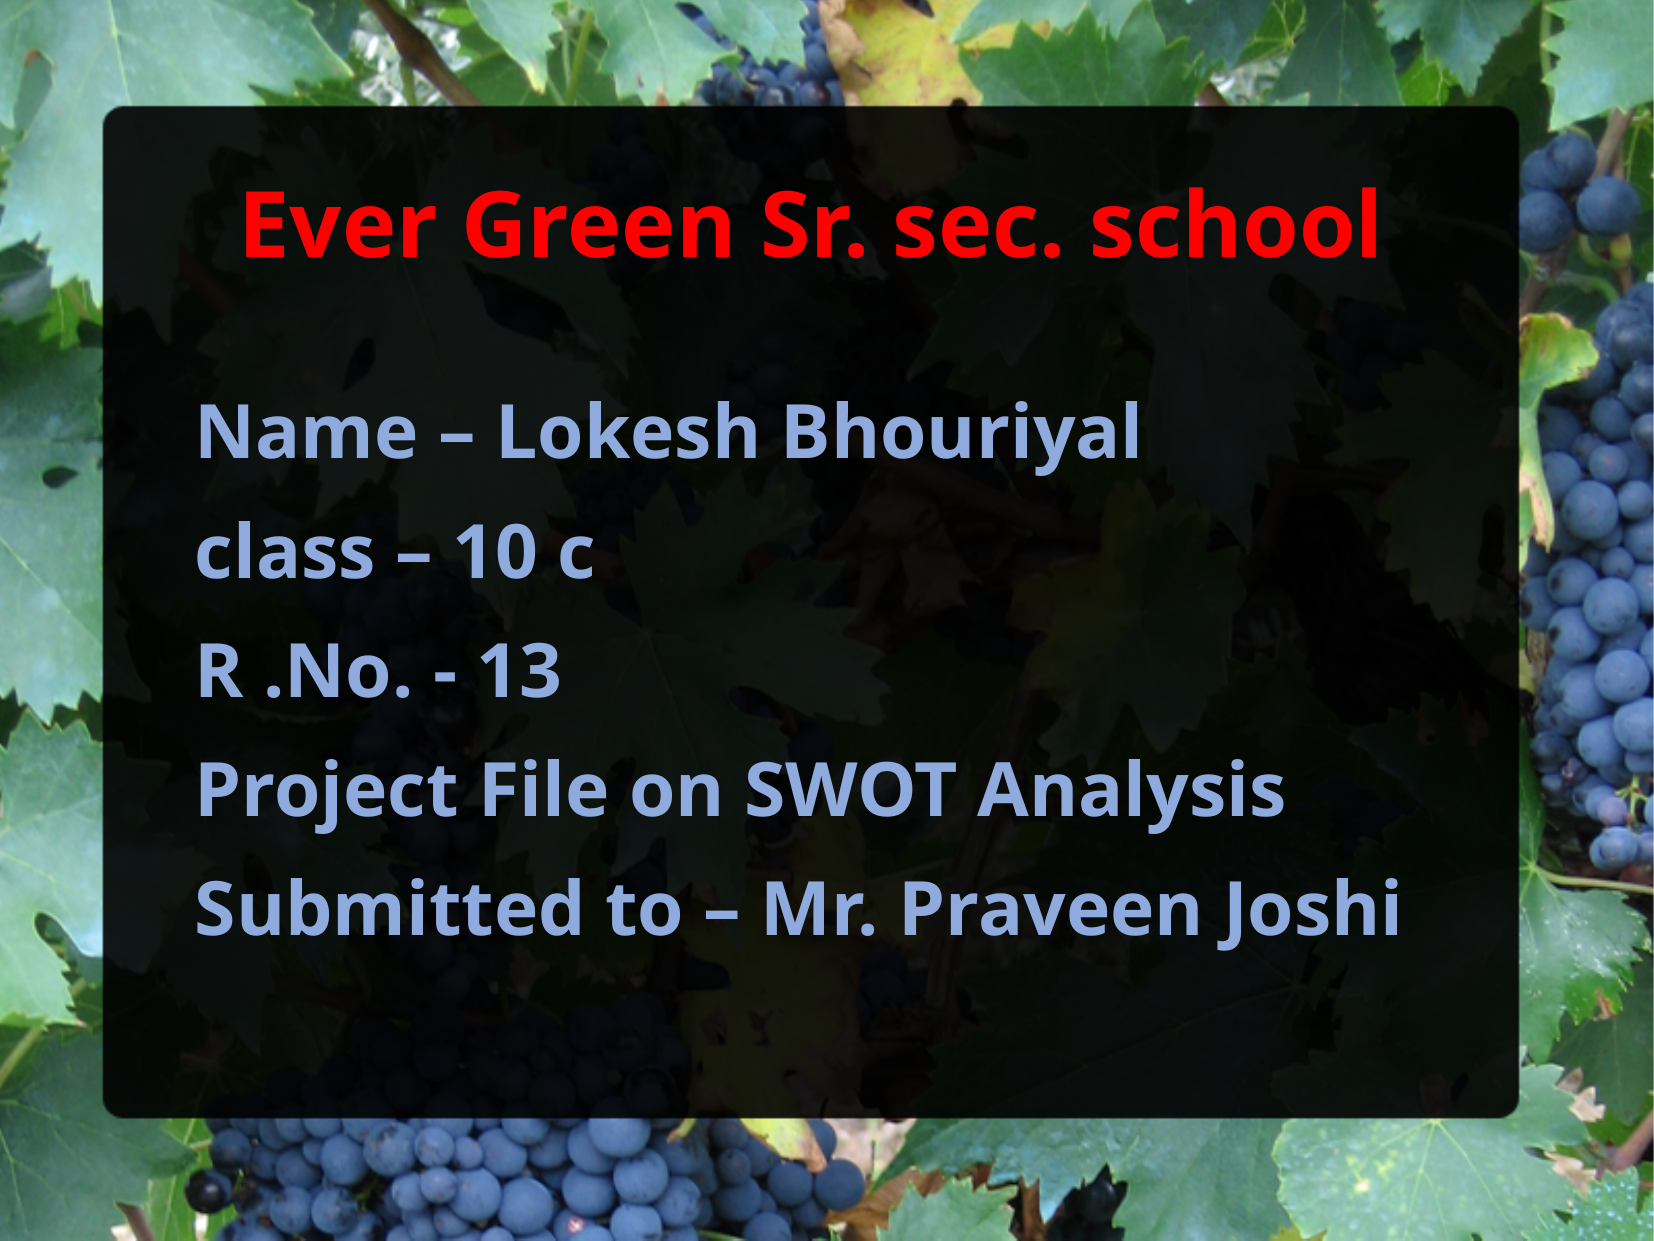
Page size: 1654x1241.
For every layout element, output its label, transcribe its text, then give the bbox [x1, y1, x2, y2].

list Name – Lokesh Bhouriyal class – 10 c R .No. - 13 Project File on SWOT Analysis Submitted to – Mr. Praveen Joshi [177, 383, 1477, 1089]
title Ever Green Sr. sec. school [118, 117, 1506, 325]
picture [0, 0, 1654, 1241]
